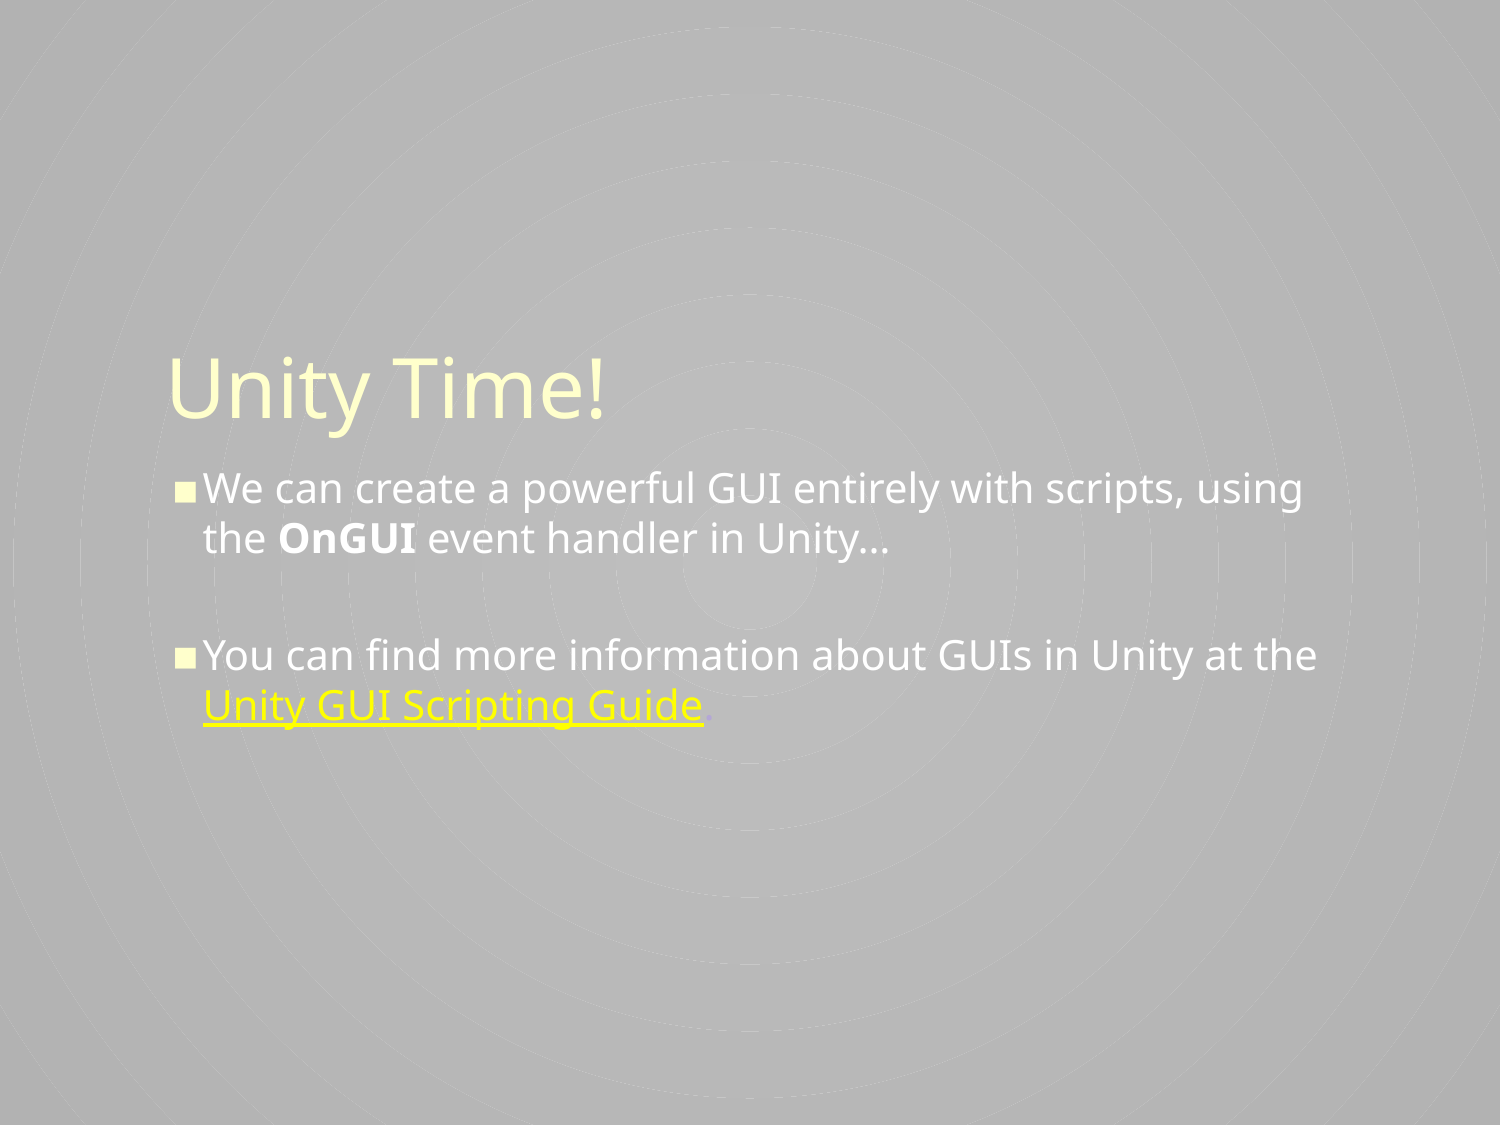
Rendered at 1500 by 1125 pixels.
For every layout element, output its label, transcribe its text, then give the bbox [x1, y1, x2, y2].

list We can create a powerful GUI entirely with scripts, using the OnGUI event handler in Unity… You can find more information about GUIs in Unity at the Unity GUI Scripting Guide. [150, 454, 1350, 1035]
title Unity Time! [150, 253, 1350, 443]
